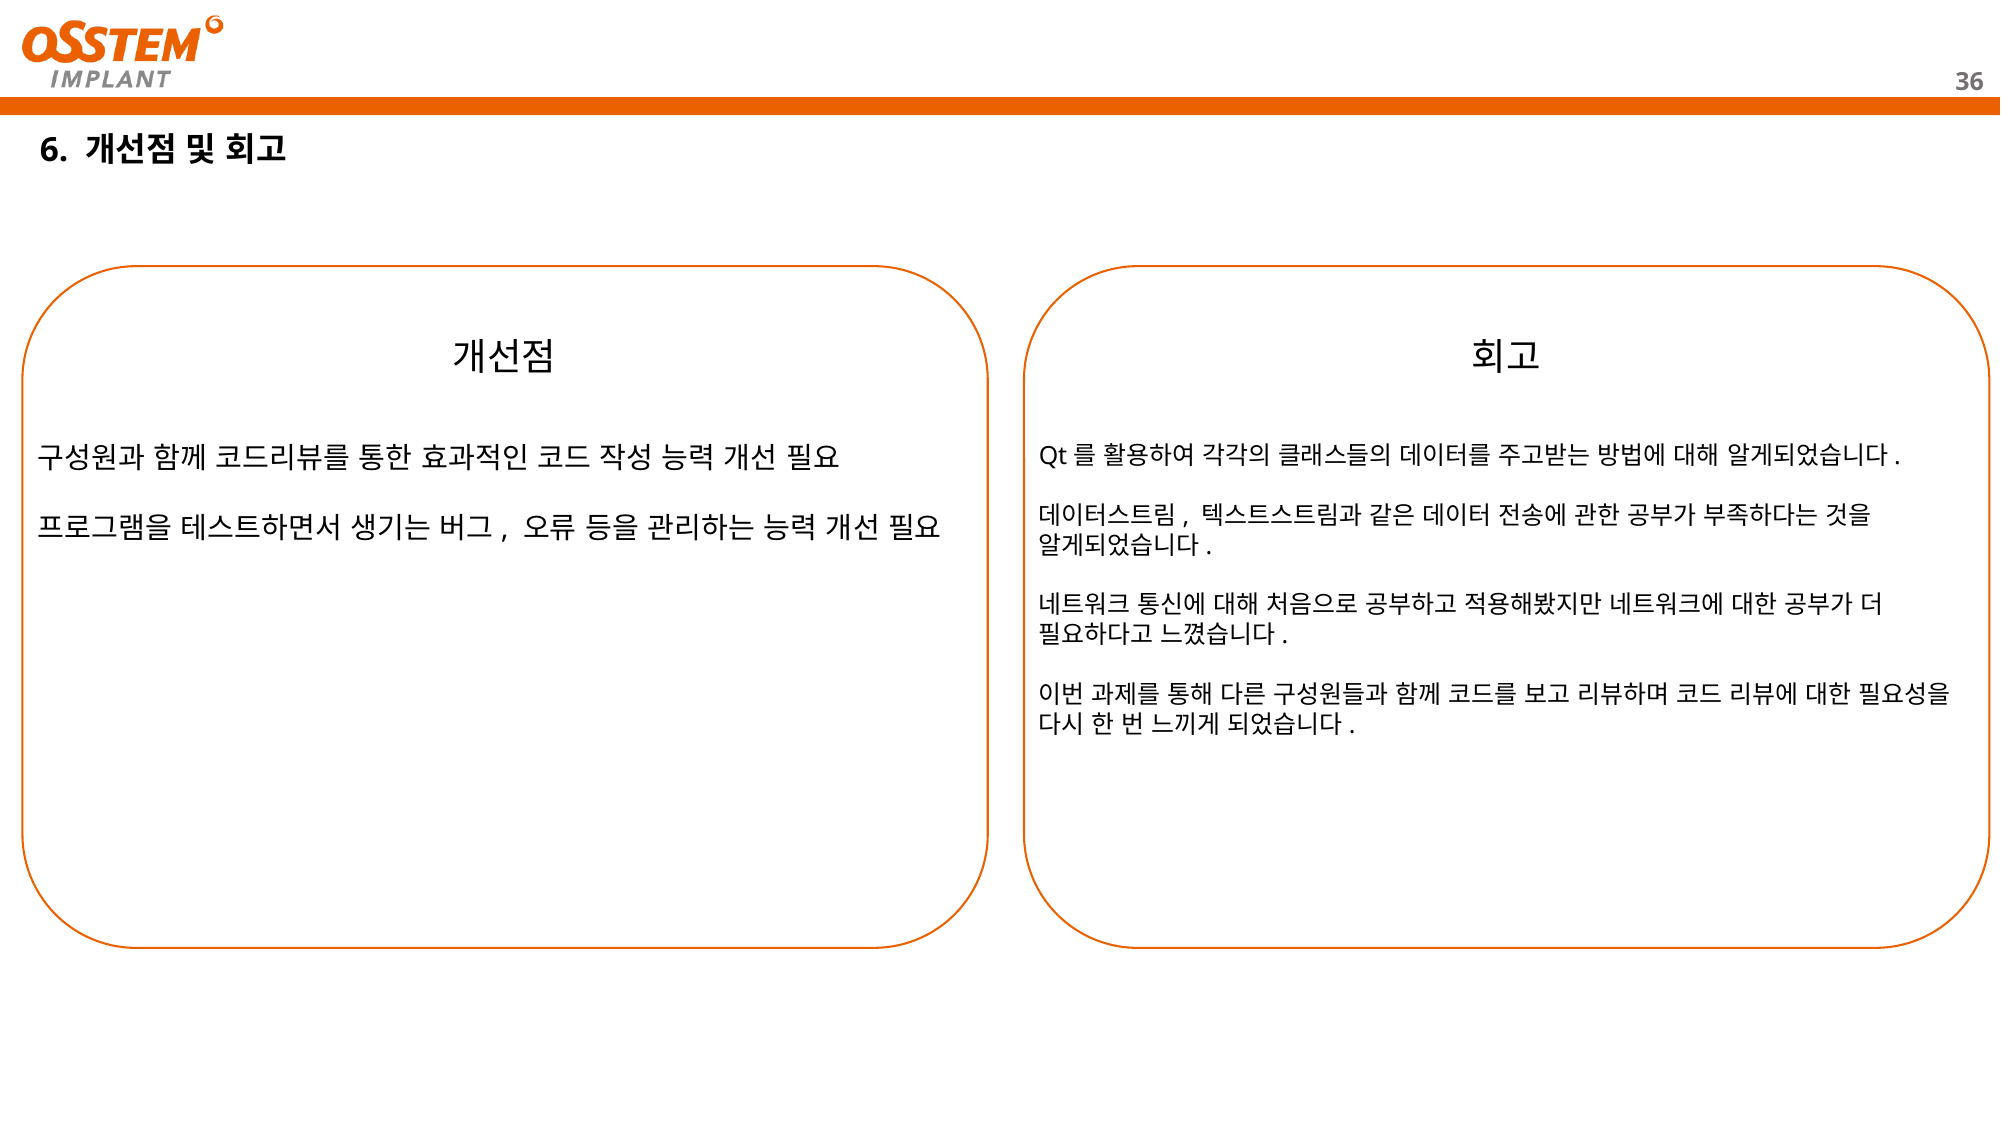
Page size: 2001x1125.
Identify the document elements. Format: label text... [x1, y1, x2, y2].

text_box Qt를 활용하여 각각의 클래스들의 데이터를 주고받는 방법에 대해 알게되었습니다. 데이터스트림, 텍스트스트림과 같은 데이터 전송에 관한 공부가 부족하다는 것을 알게되었습니다. 네트워크 통신에 대해 처음으로 공부하고 적용해봤지만 네트워크에 대한 공부가 더 필요하다고 느꼈습니다. 이번 과제를 통해 다른 구성원들과 함께 코드를 보고 리뷰하며 코드 리뷰에 대한 필요성을 다시 한 번 느끼게 되었습니다. [1024, 431, 1990, 747]
text_box [21, 366, 989, 949]
text_box 회고 [1023, 325, 1990, 386]
picture [22, 14, 225, 90]
footer 6. 개선점 및 회고 [24, 117, 557, 178]
text_box [35, 265, 975, 325]
text_box 개선점 [21, 325, 988, 386]
text_box [1036, 265, 1977, 325]
slide_number 36 [1898, 52, 1999, 112]
text_box [1022, 370, 1991, 949]
text_box 구성원과 함께 코드리뷰를 통한 효과적인 코드 작성 능력 개선 필요 프로그램을 테스트하면서 생기는 버그, 오류 등을 관리하는 능력 개선 필요 [22, 431, 988, 552]
